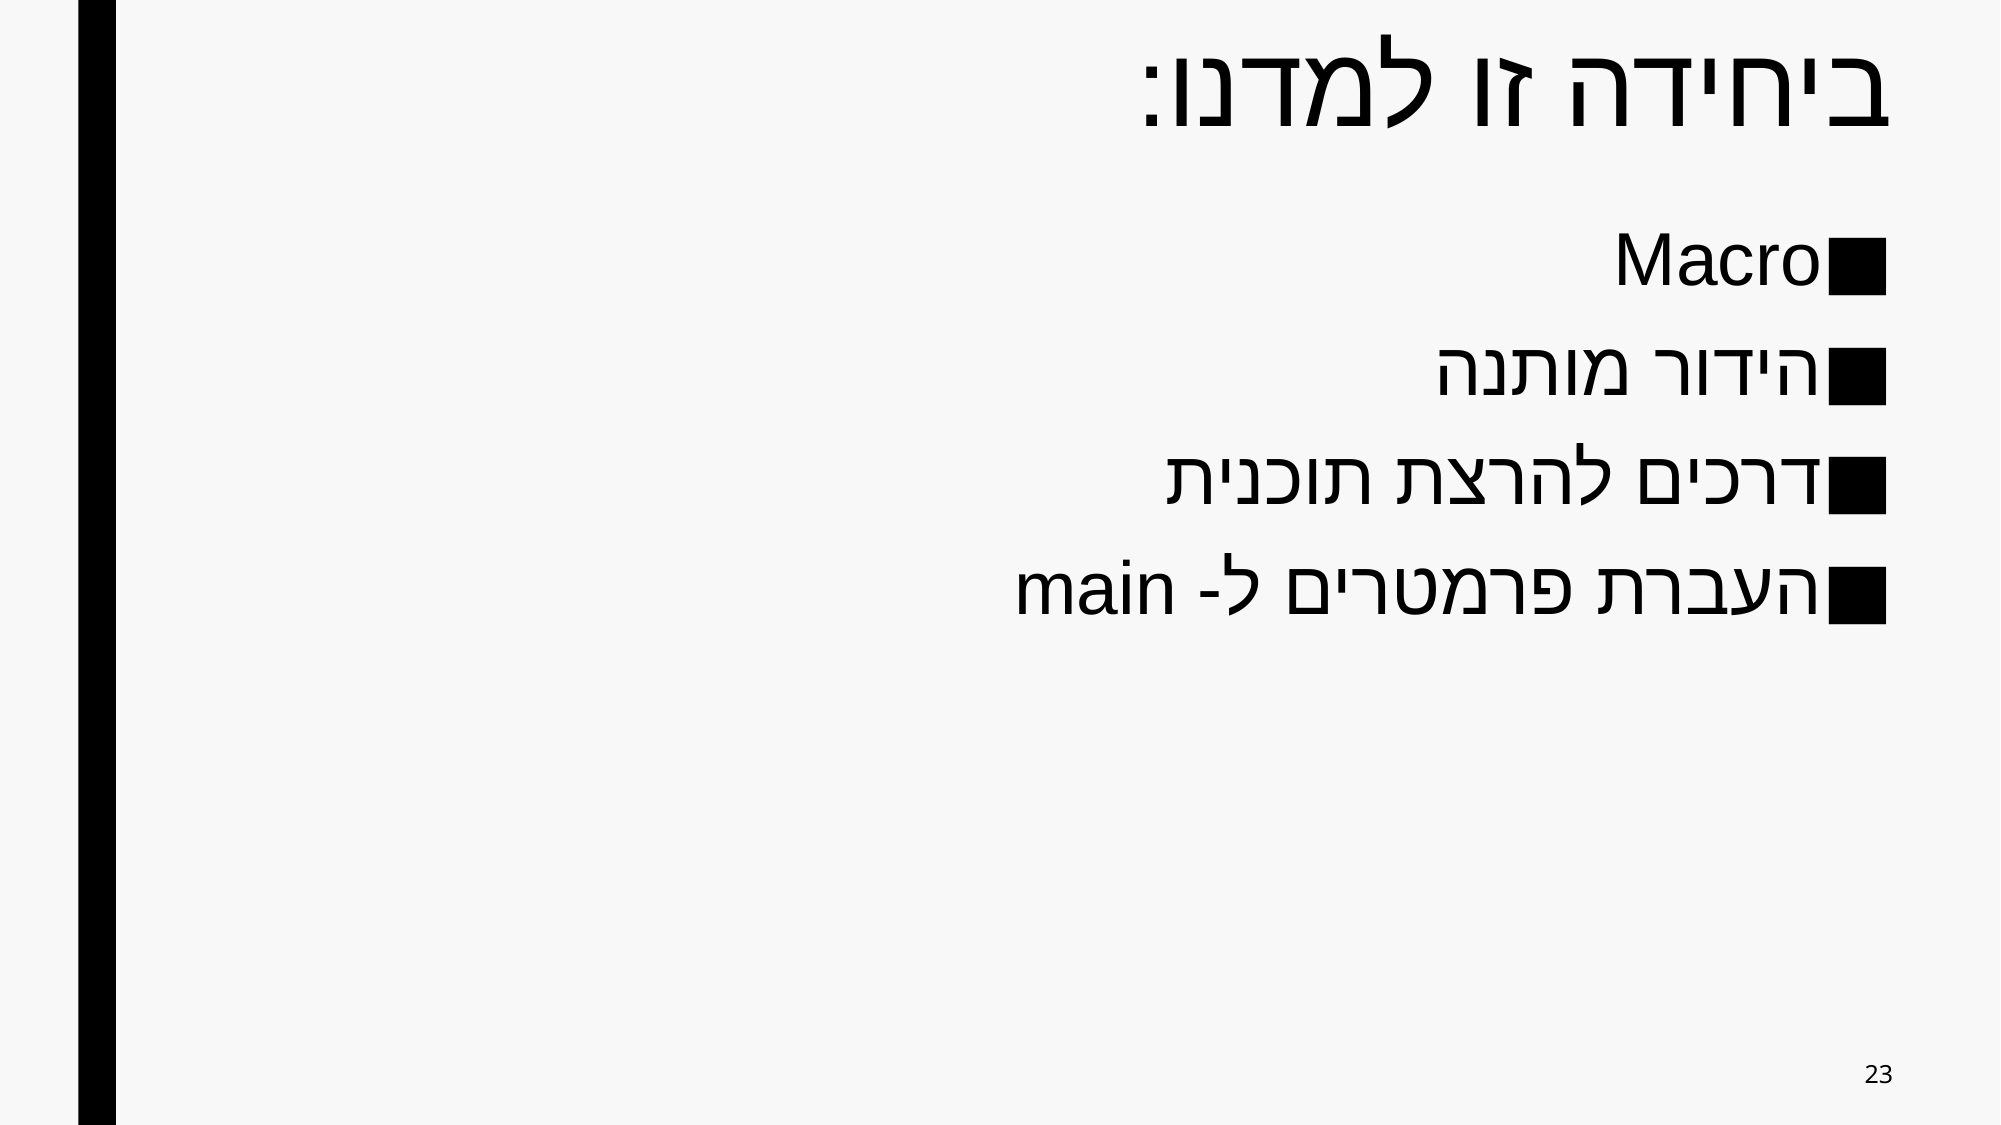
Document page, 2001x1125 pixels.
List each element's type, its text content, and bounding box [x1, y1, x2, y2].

title ביחידה זו למדנו: [225, 22, 1908, 192]
list Macro הידור מותנה דרכים להרצת תוכנית העברת פרמטרים ל- main [225, 210, 1908, 1024]
slide_number 23 [1646, 1042, 1908, 1109]
